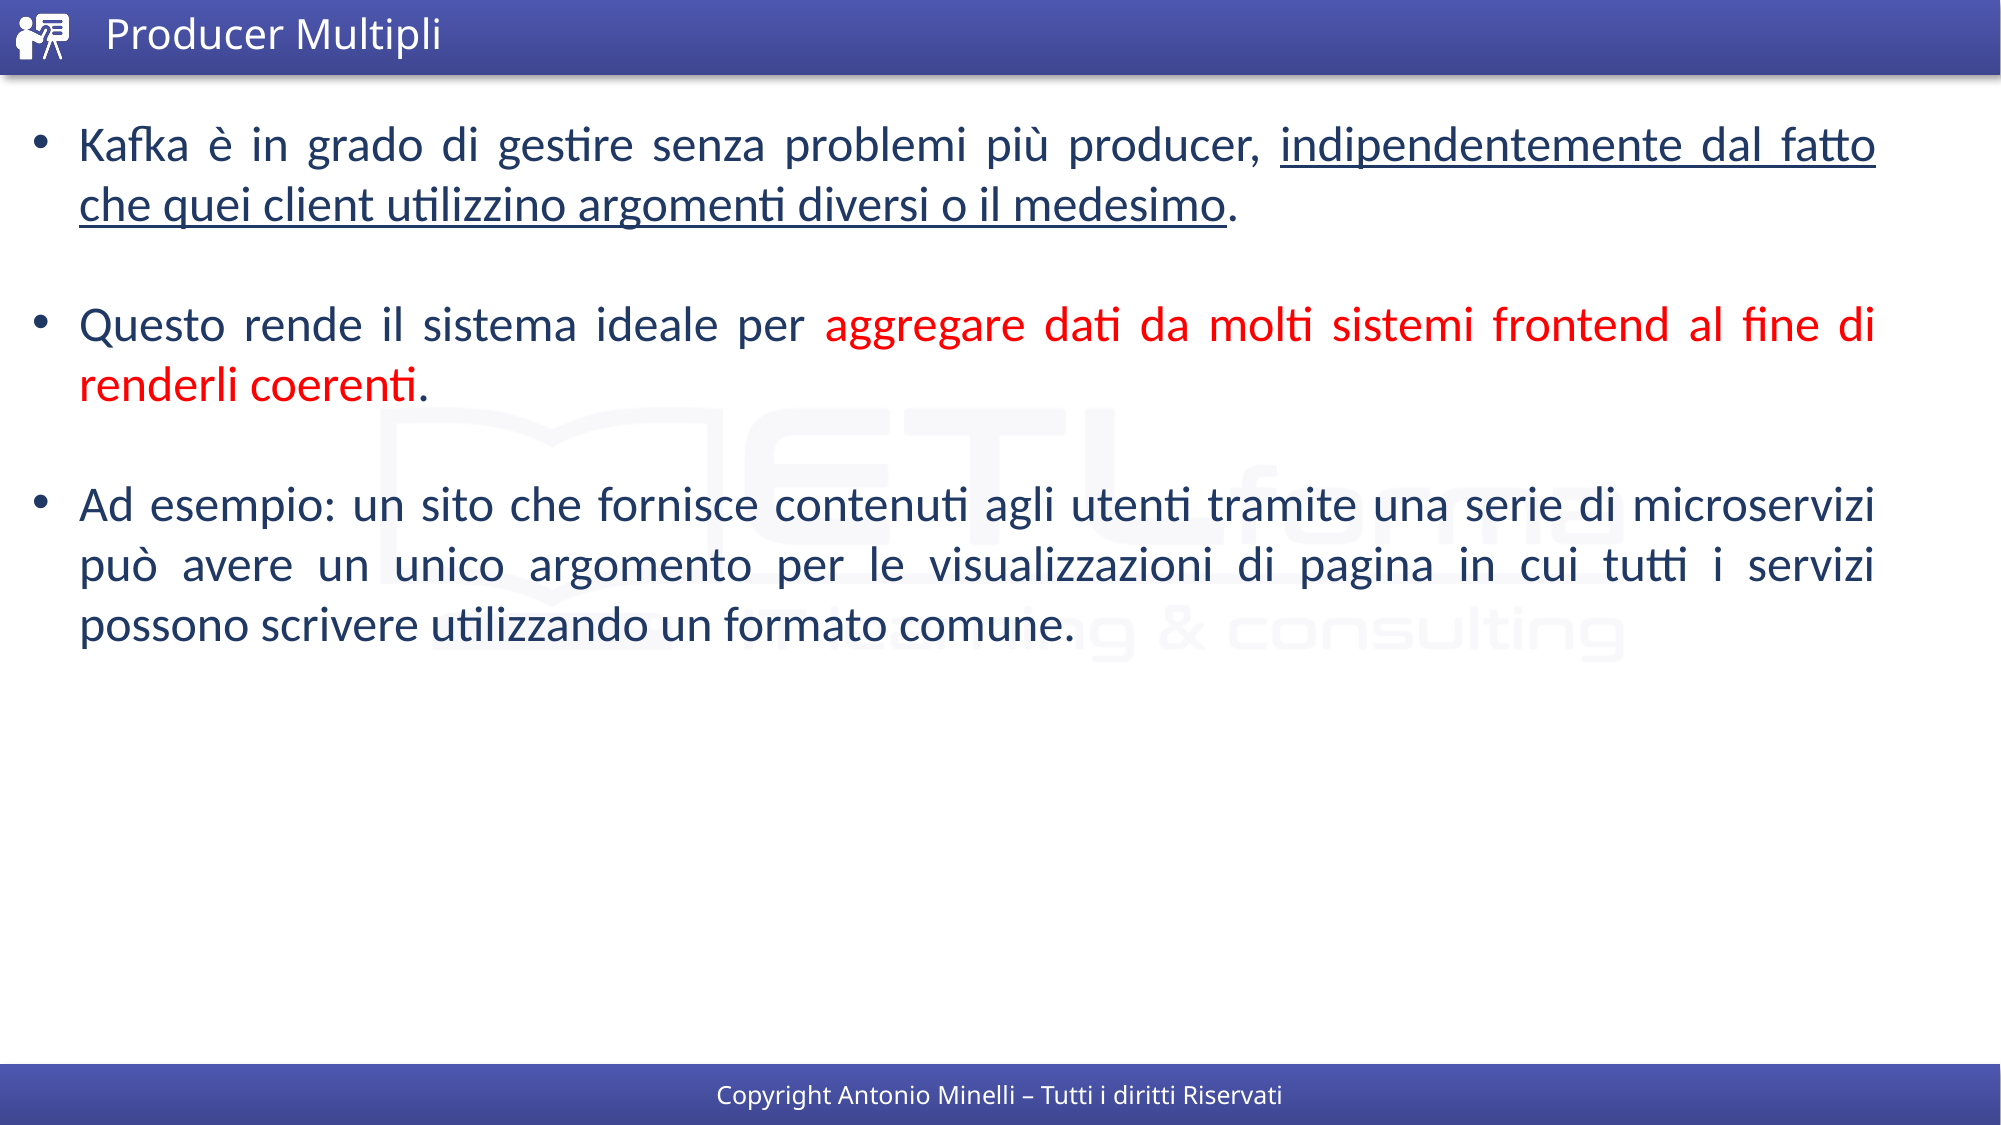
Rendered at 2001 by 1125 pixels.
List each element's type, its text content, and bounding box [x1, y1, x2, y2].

text_box Kafka è in grado di gestire senza problemi più producer, indipendentemente dal fatto che quei client utilizzino argomenti diversi o il medesimo. Questo rende il sistema ideale per aggregare dati da molti sistemi frontend al fine di renderli coerenti. Ad esempio: un sito che fornisce contenuti agli utenti tramite una serie di microservizi può avere un unico argomento per le visualizzazioni di pagina in cui tutti i servizi possono scrivere utilizzando un formato comune. [17, 103, 1892, 1042]
picture [16, 10, 69, 63]
title Producer Multipli [89, 10, 1984, 63]
